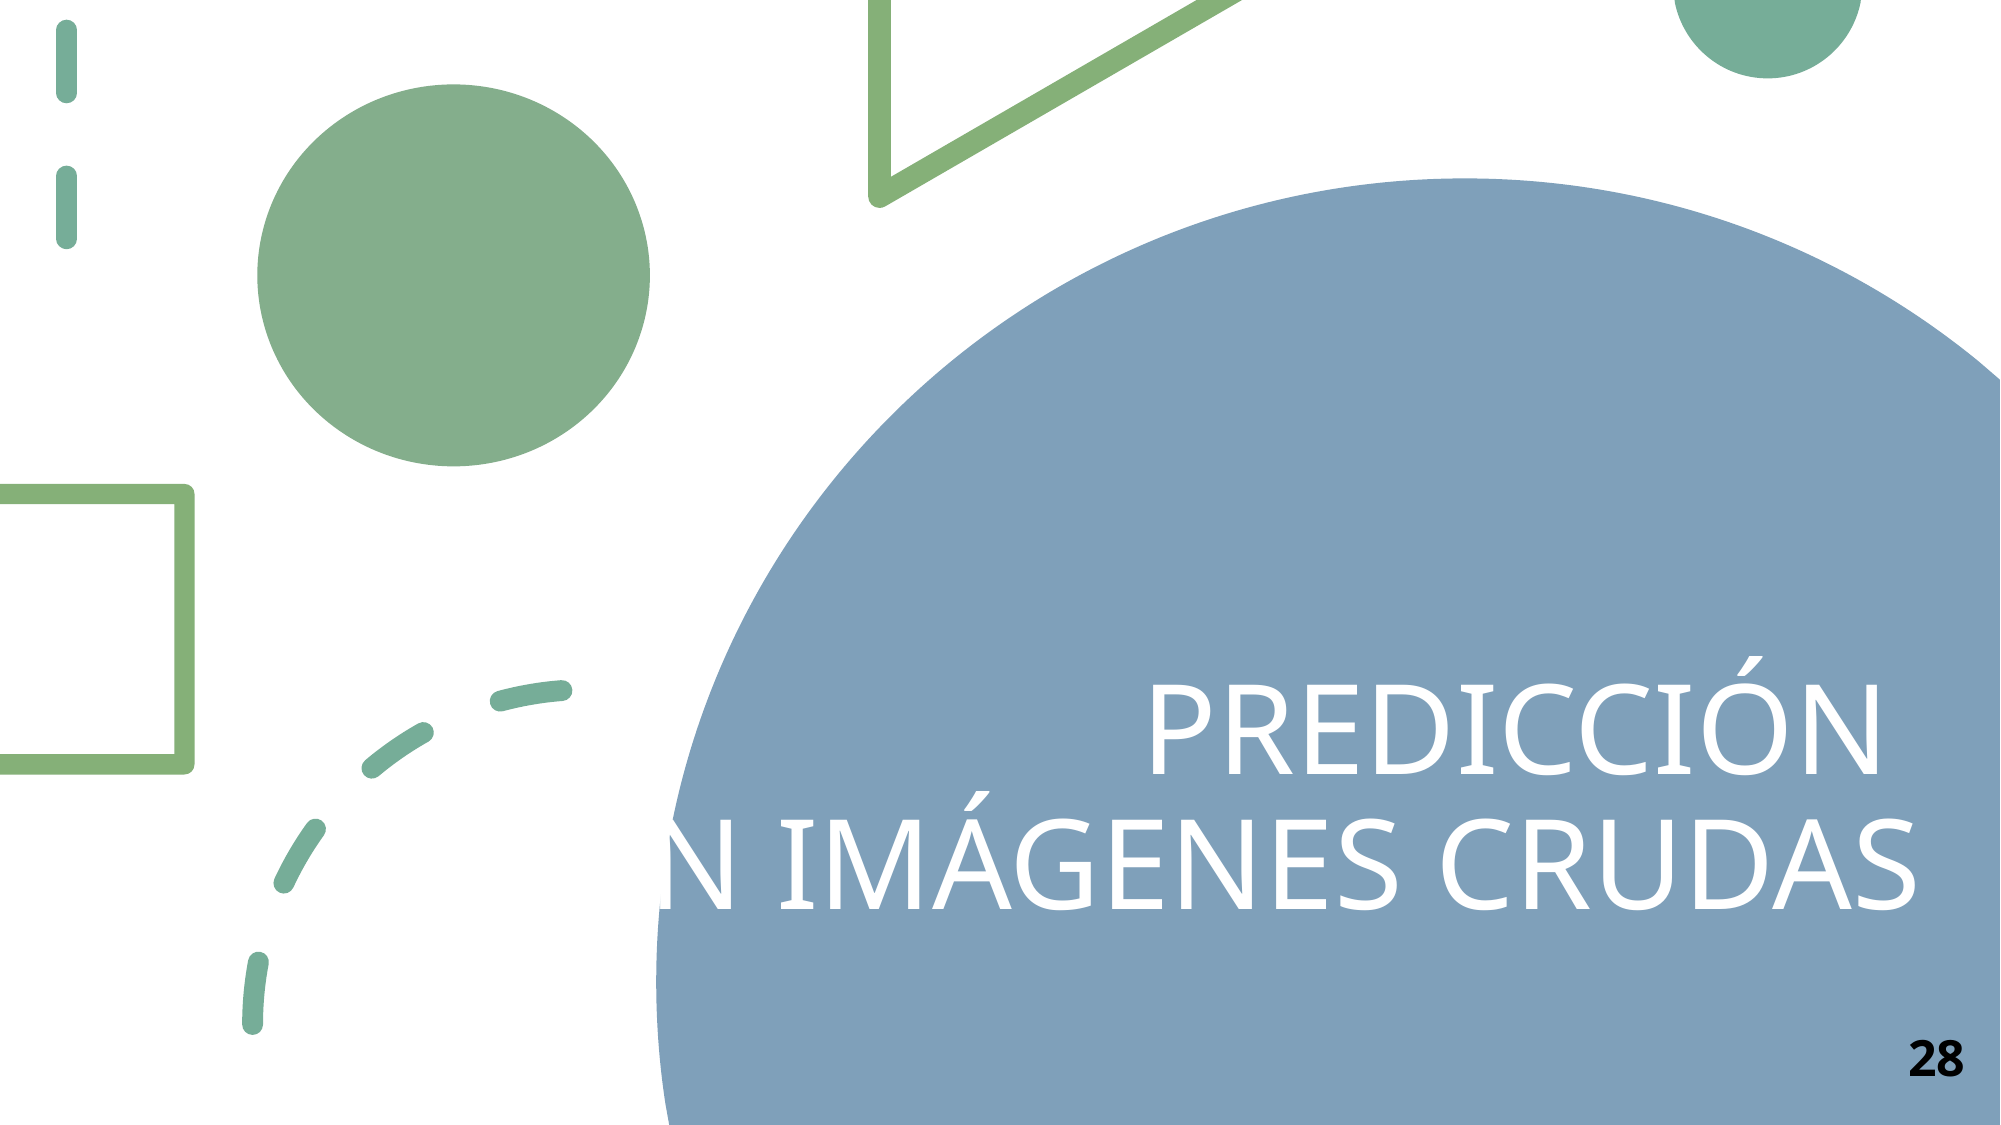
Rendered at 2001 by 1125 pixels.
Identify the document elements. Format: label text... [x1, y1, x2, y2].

text_box [252, 723, 588, 1026]
text_box [1673, 0, 1862, 80]
text_box [868, 0, 1243, 208]
text_box [256, 83, 651, 467]
text_box [655, 177, 2000, 1125]
text_box [0, 483, 195, 775]
text_box 28 [1893, 1019, 1981, 1095]
text_box [0, 0, 2000, 1125]
text_box PREDICCIÓN CON IMÁGENES CRUDAS [439, 444, 1937, 945]
